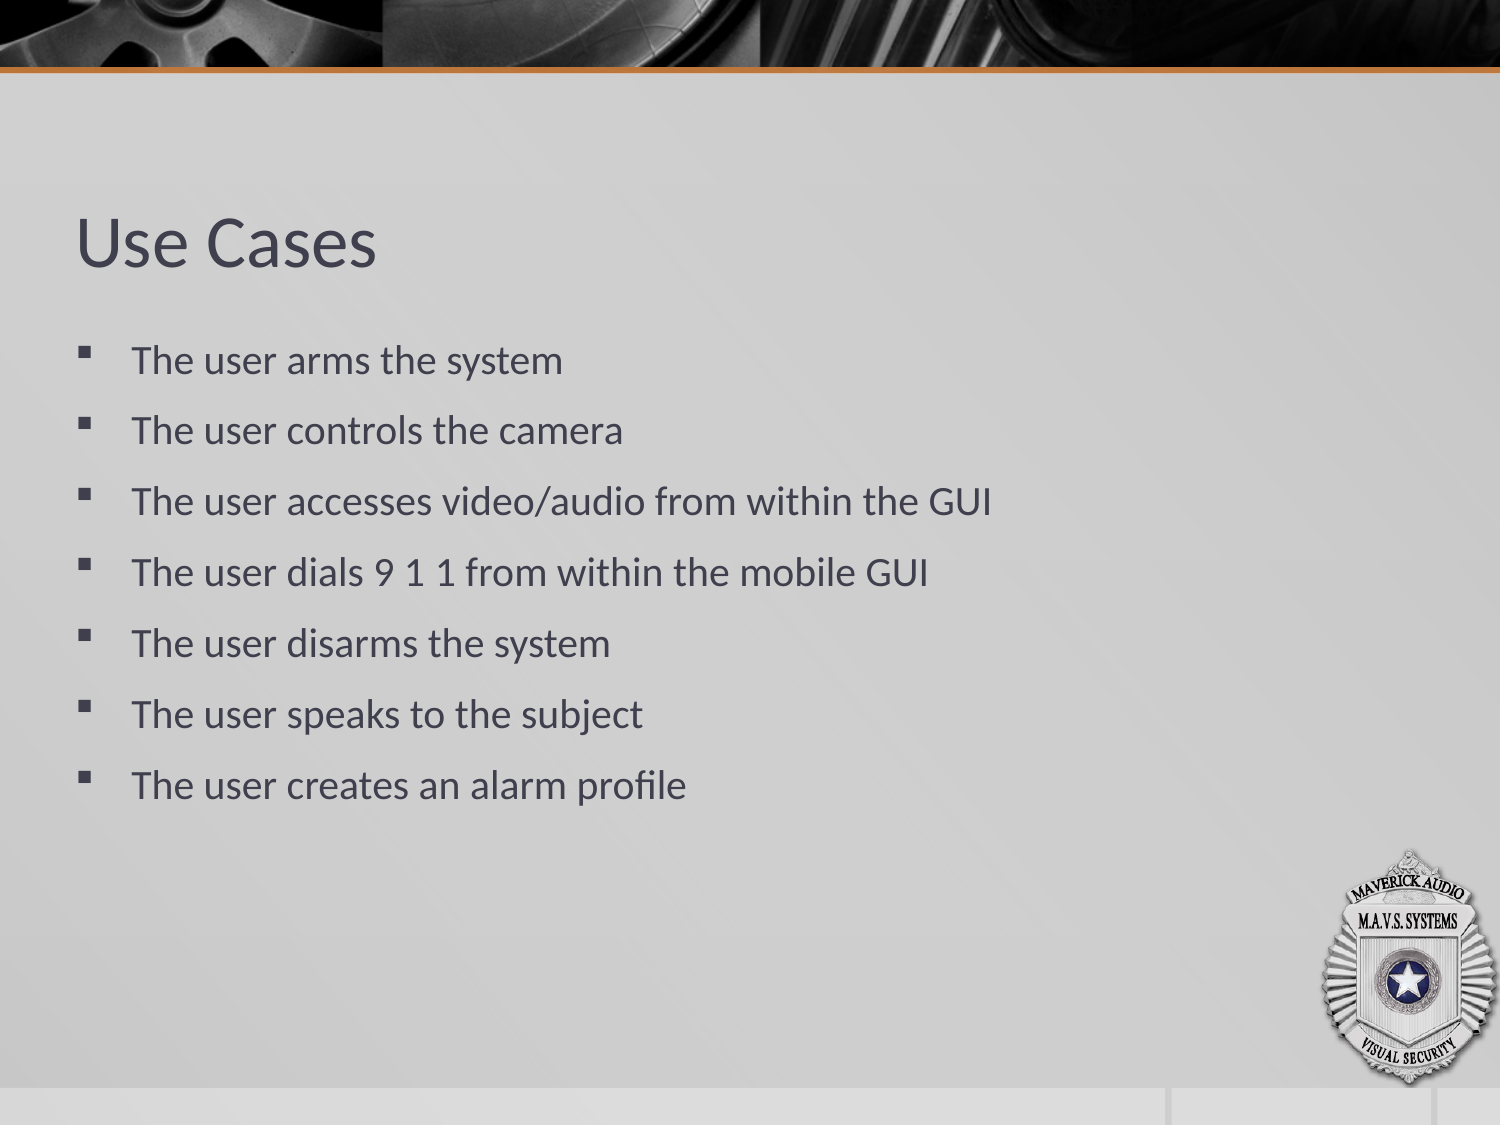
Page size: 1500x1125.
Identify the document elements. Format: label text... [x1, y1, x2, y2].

picture [0, 0, 1500, 67]
list The user arms the system The user controls the camera The user accesses video/audio from within the GUI The user dials 9 1 1 from within the mobile GUI The user disarms the system The user speaks to the subject The user creates an alarm profile [75, 324, 1425, 1005]
picture [1316, 845, 1500, 1088]
title Use Cases [75, 162, 1425, 313]
